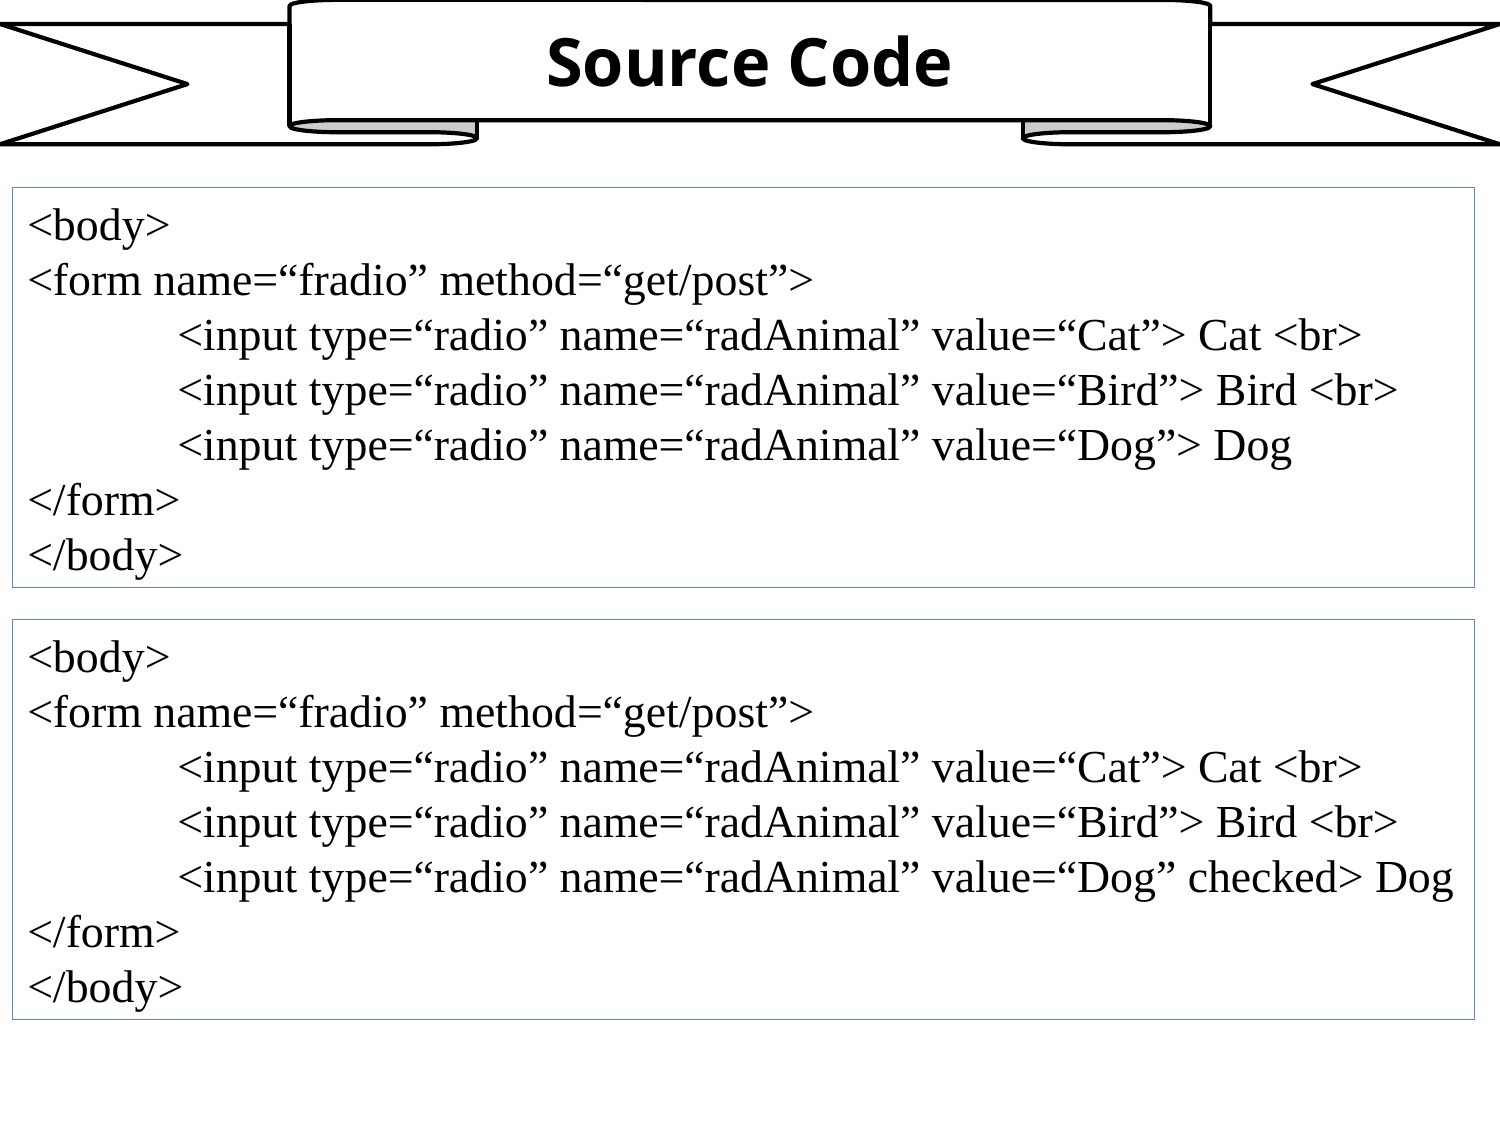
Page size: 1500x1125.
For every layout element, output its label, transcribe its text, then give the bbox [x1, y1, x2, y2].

text_box Source Code [0, 0, 1500, 147]
text_box <body> <form name=“fradio” method=“get/post”> <input type=“radio” name=“radAnimal” value=“Cat”> Cat <br> <input type=“radio” name=“radAnimal” value=“Bird”> Bird <br> <input type=“radio” name=“radAnimal” value=“Dog”> Dog </form> </body> [12, 187, 1475, 588]
text_box <body> <form name=“fradio” method=“get/post”> <input type=“radio” name=“radAnimal” value=“Cat”> Cat <br> <input type=“radio” name=“radAnimal” value=“Bird”> Bird <br> <input type=“radio” name=“radAnimal” value=“Dog” checked> Dog </form> </body> [12, 619, 1475, 1020]
